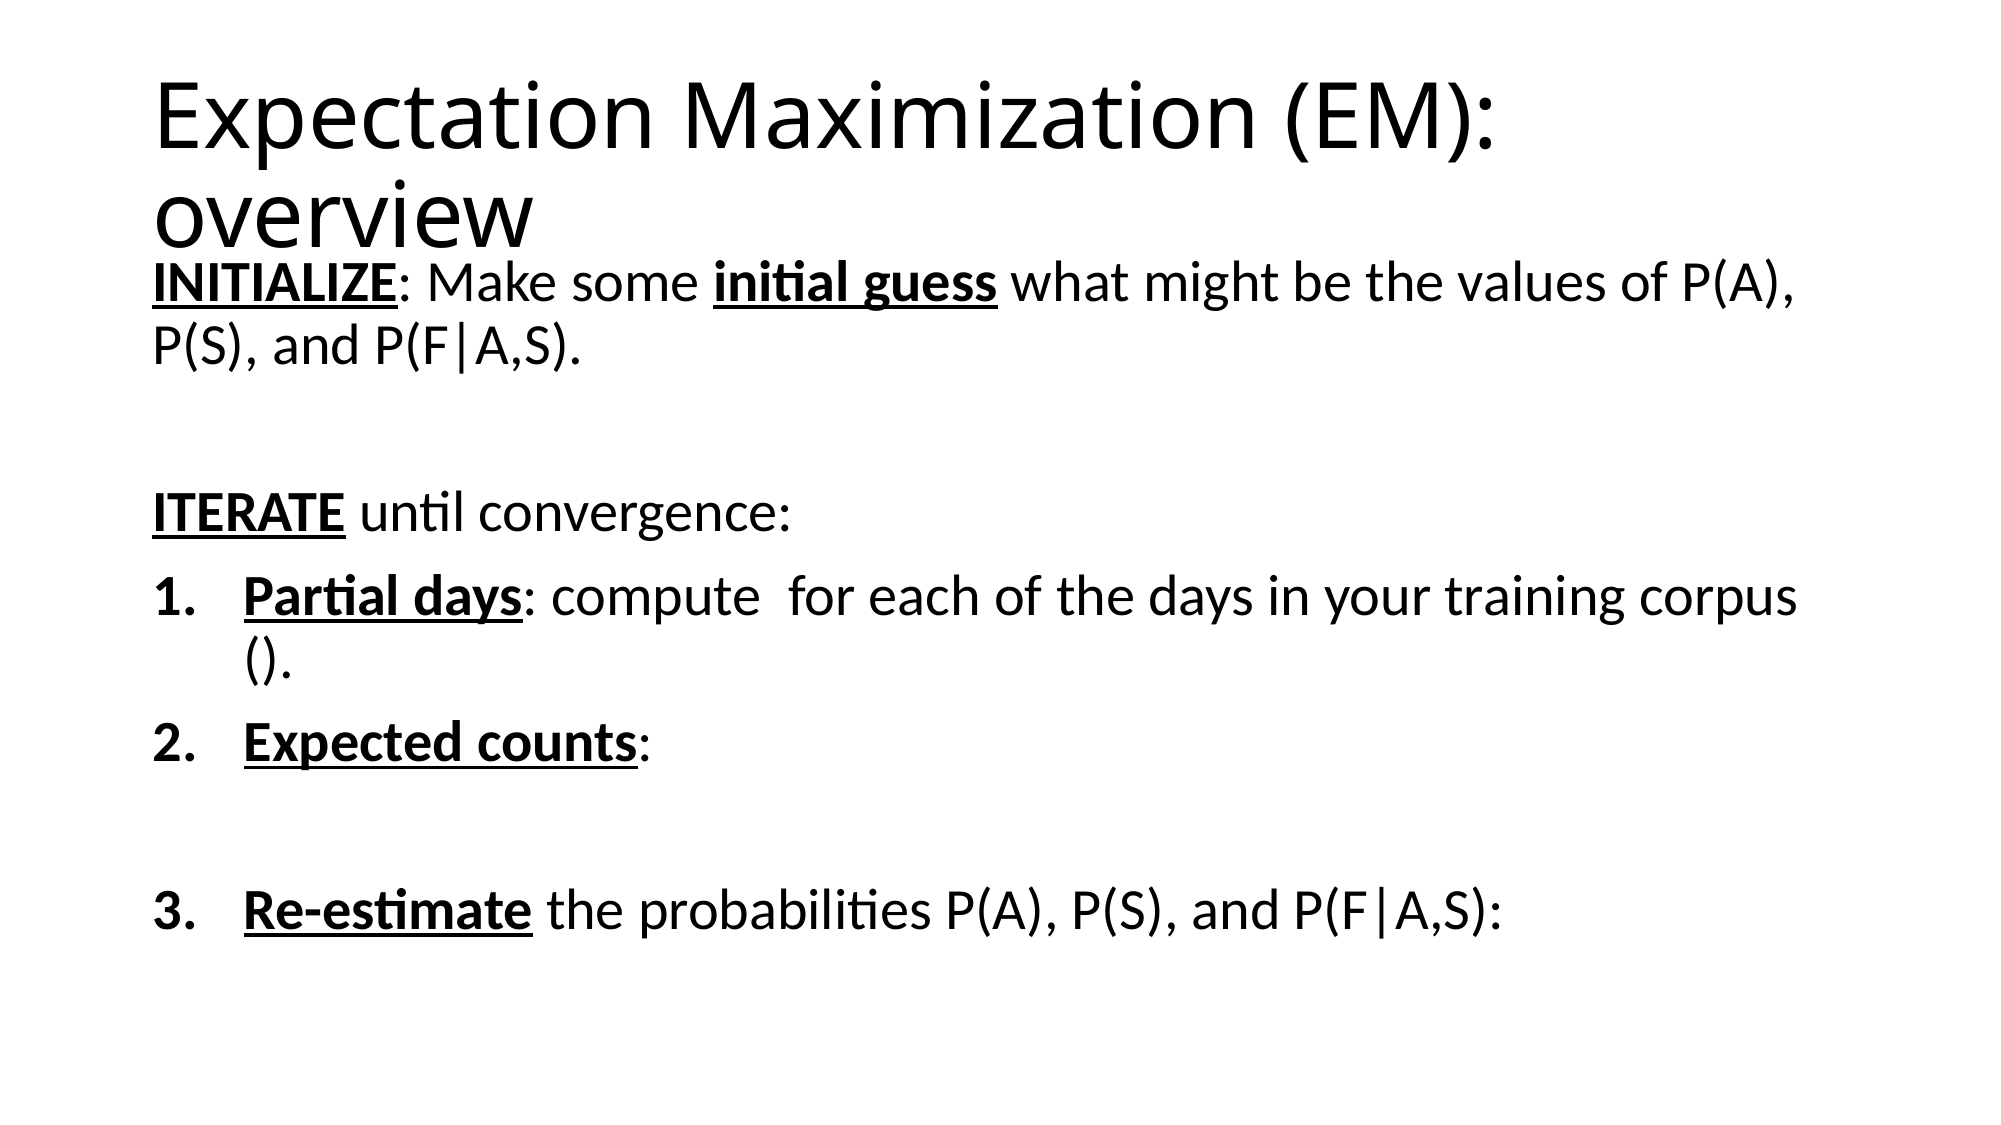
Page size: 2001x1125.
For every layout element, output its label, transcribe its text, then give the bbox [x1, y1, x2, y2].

title Expectation Maximization (EM): overview [137, 59, 1863, 278]
